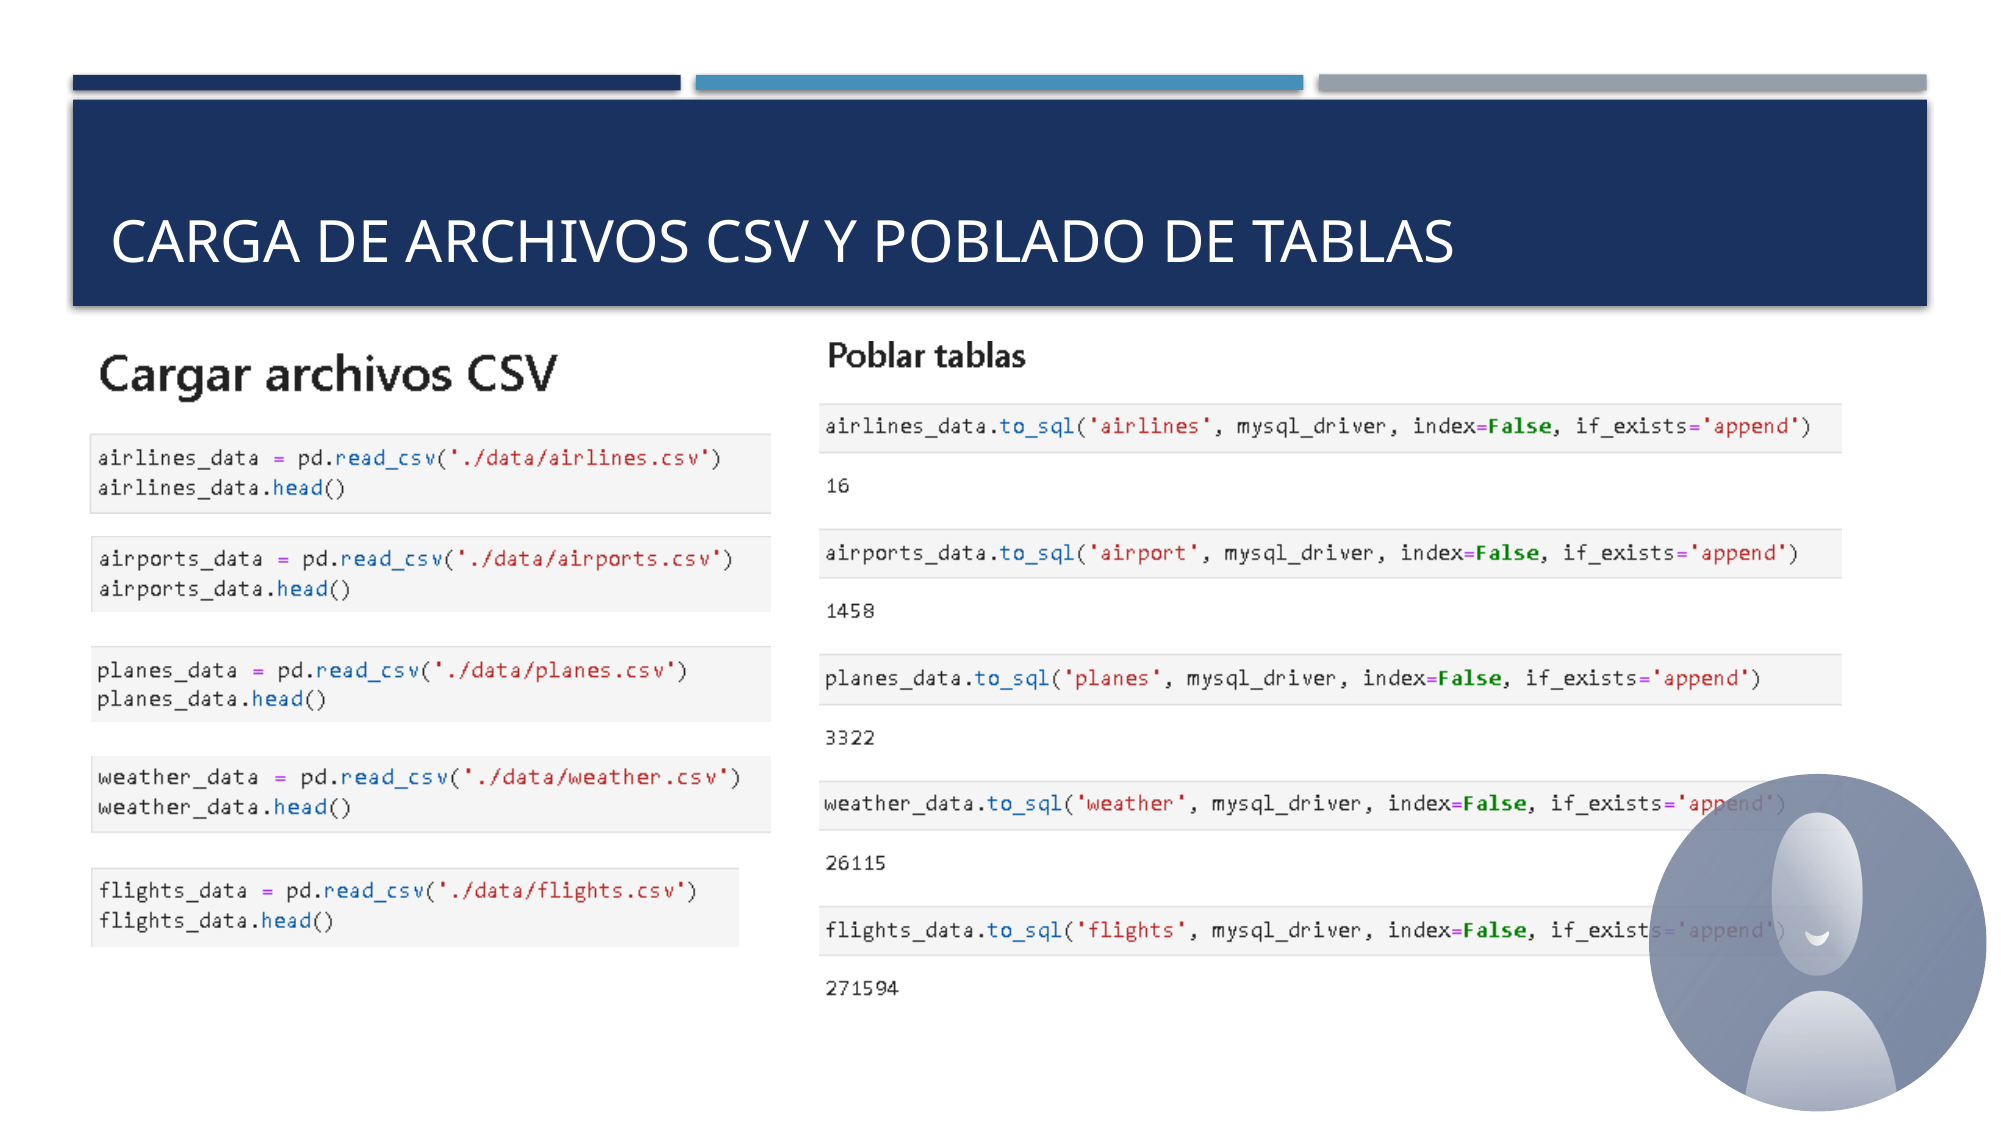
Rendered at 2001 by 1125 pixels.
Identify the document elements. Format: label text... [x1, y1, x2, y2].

picture [90, 535, 771, 612]
picture [79, 341, 771, 515]
picture [90, 756, 771, 839]
picture [90, 645, 771, 722]
title Carga de archivos csv y Poblado de tablas [95, 119, 1905, 282]
picture [819, 341, 1987, 1112]
picture [90, 860, 739, 947]
